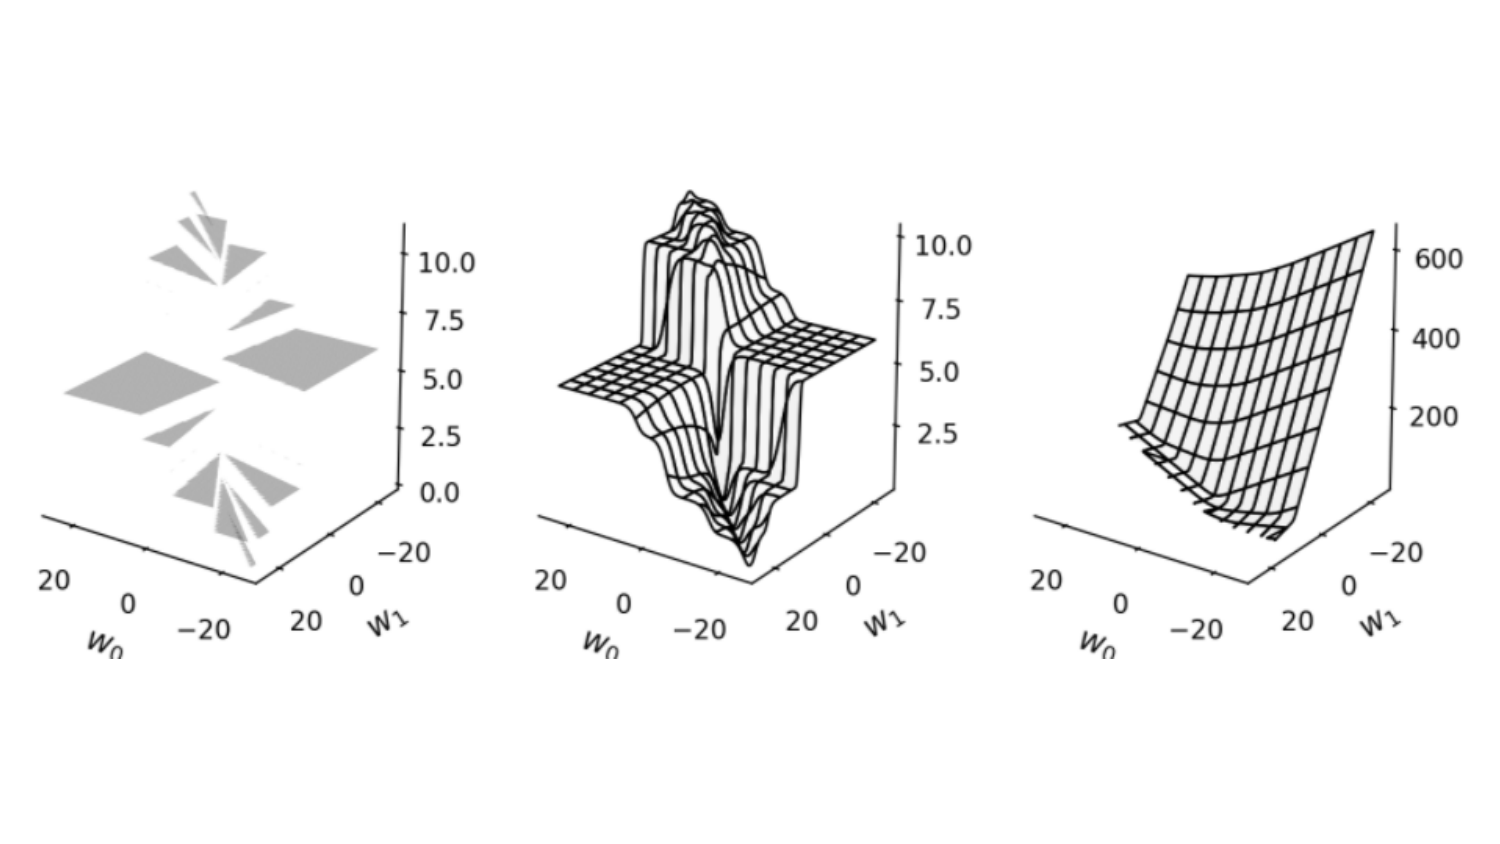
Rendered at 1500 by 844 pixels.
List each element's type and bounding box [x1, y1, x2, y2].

picture [35, 184, 1465, 659]
